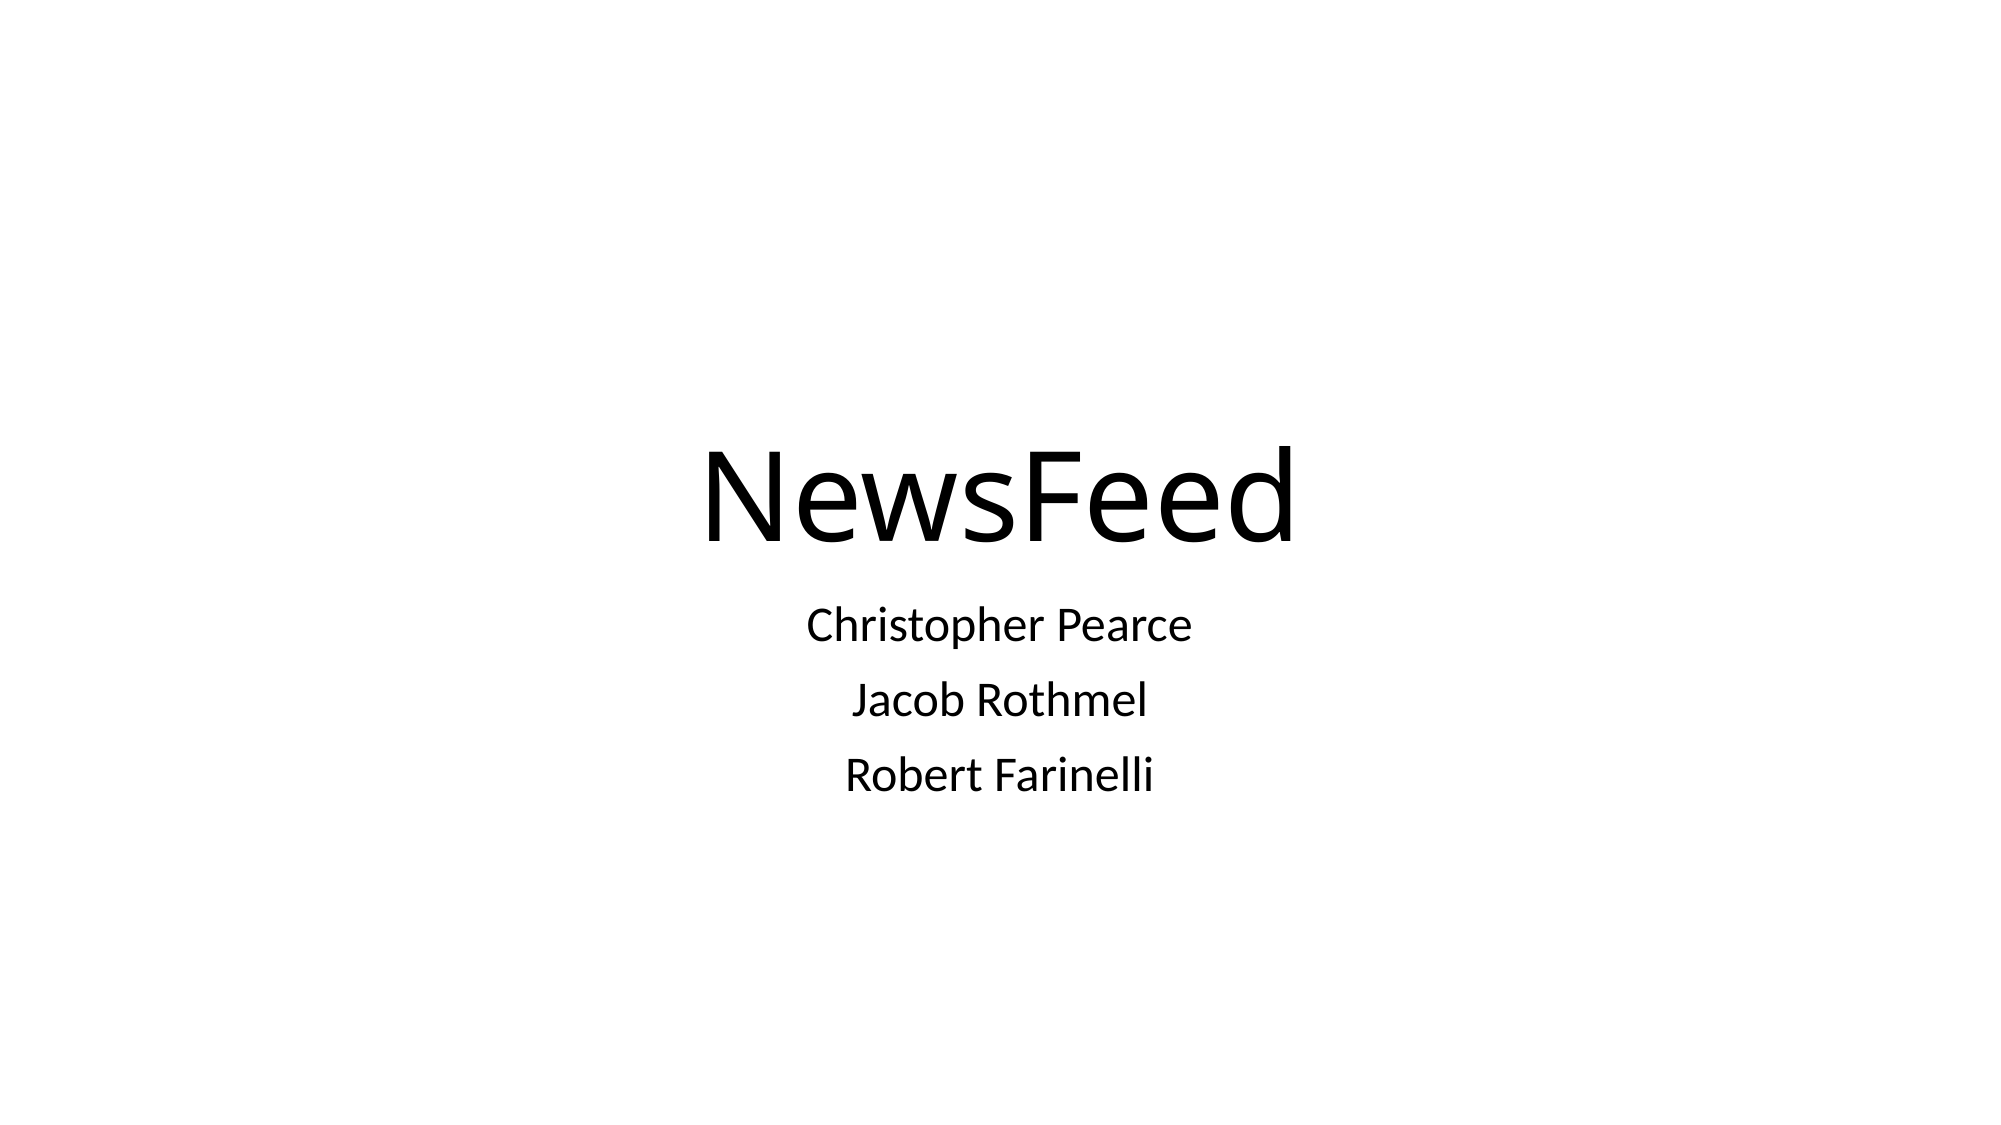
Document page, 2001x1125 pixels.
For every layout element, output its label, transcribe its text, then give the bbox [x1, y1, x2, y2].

title NewsFeed [249, 184, 1750, 576]
subtitle Christopher Pearce Jacob Rothmel Robert Farinelli [249, 590, 1750, 863]
